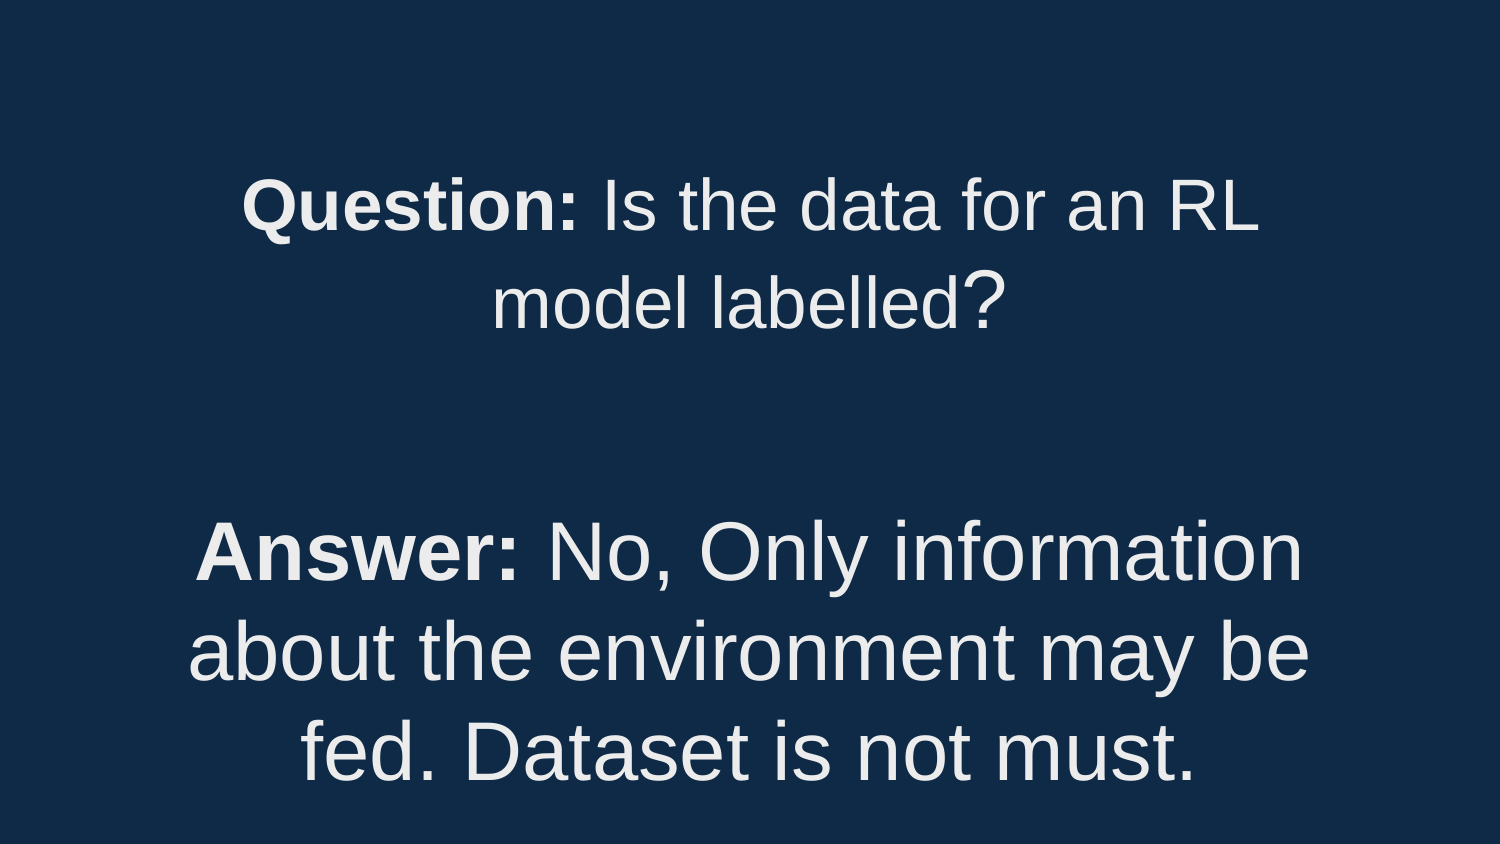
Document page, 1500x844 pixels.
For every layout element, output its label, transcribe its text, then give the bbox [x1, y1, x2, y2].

text_box Answer: No, Only information about the environment may be fed. Dataset is not must. [130, 482, 1370, 660]
title Question: Is the data for an RL model labelled? [130, 142, 1370, 452]
